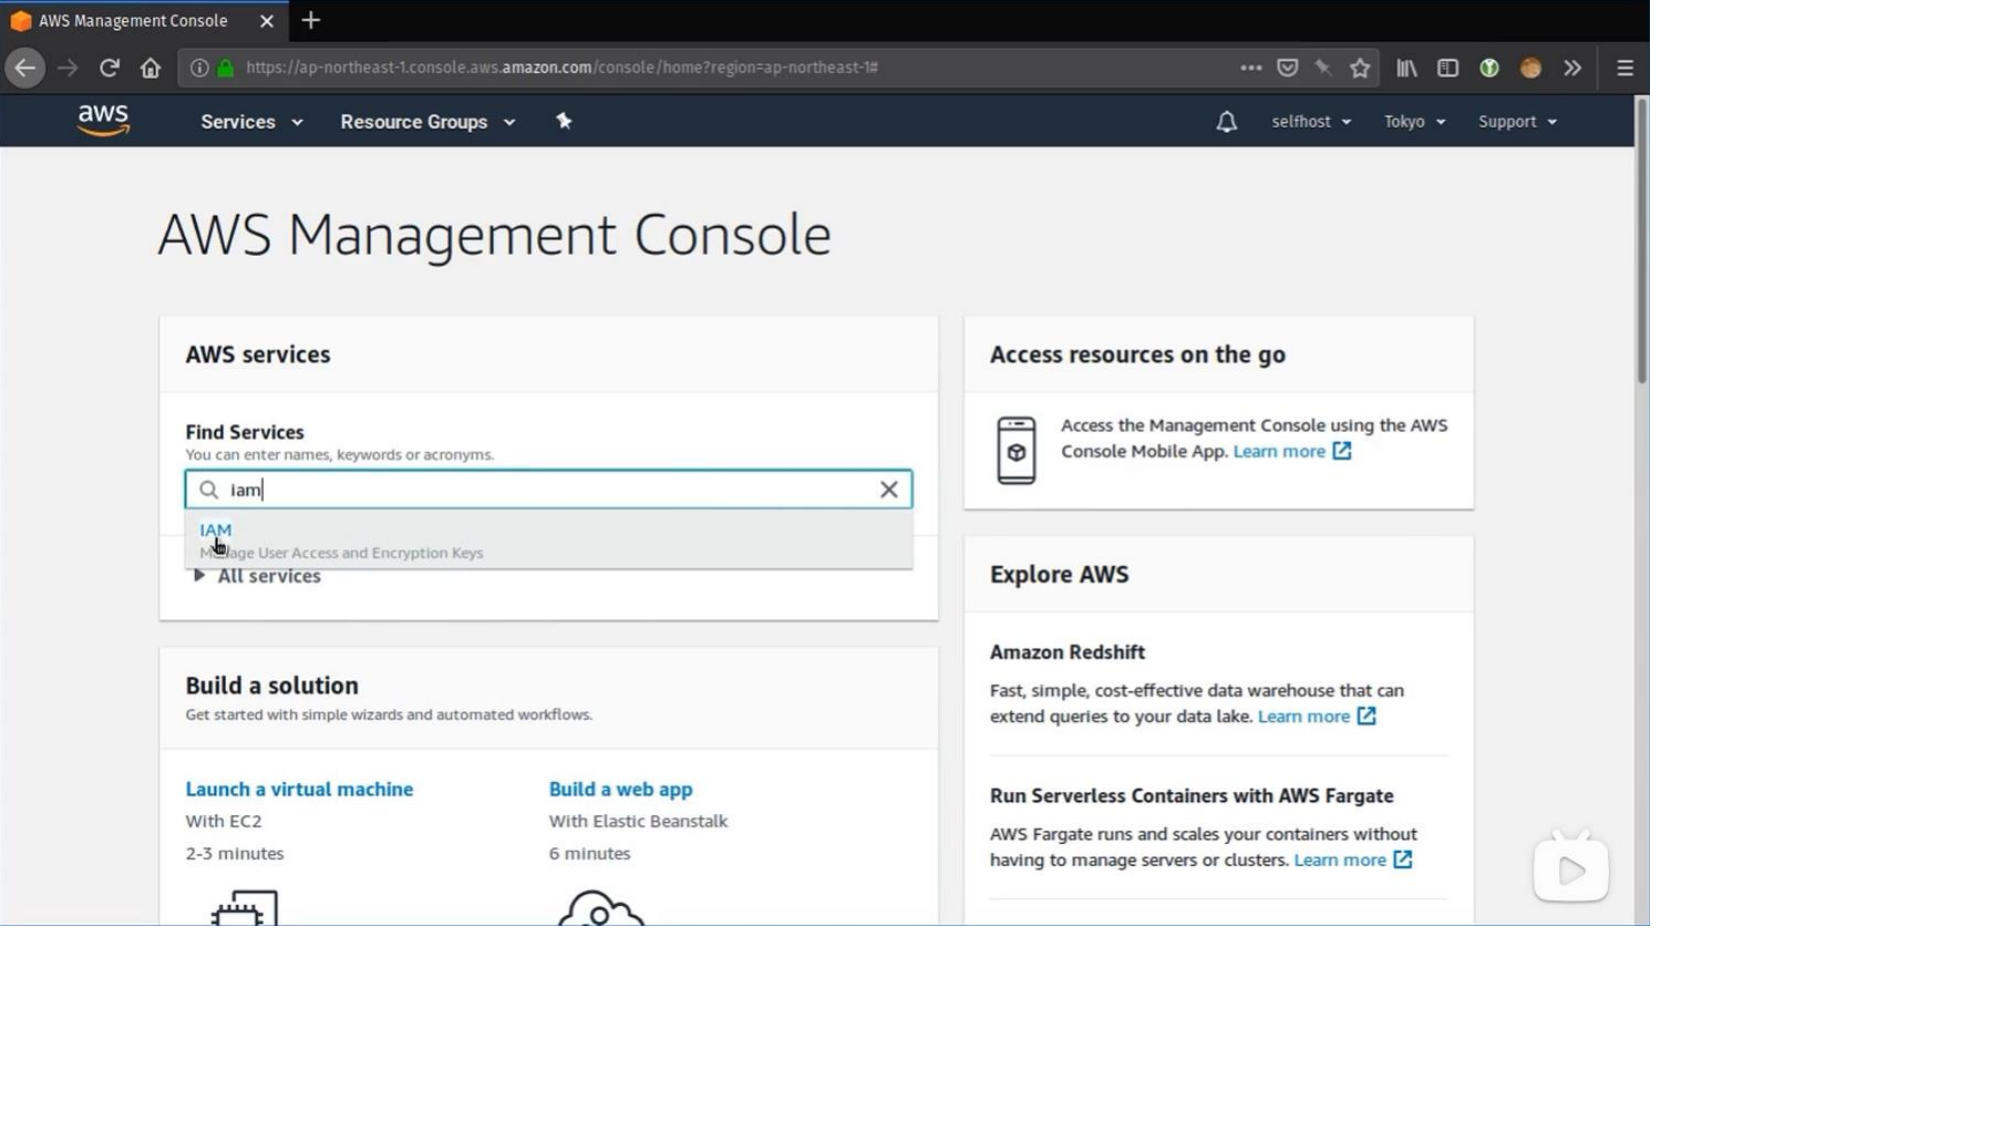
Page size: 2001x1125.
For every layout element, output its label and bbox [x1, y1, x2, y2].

picture [0, 0, 1650, 926]
